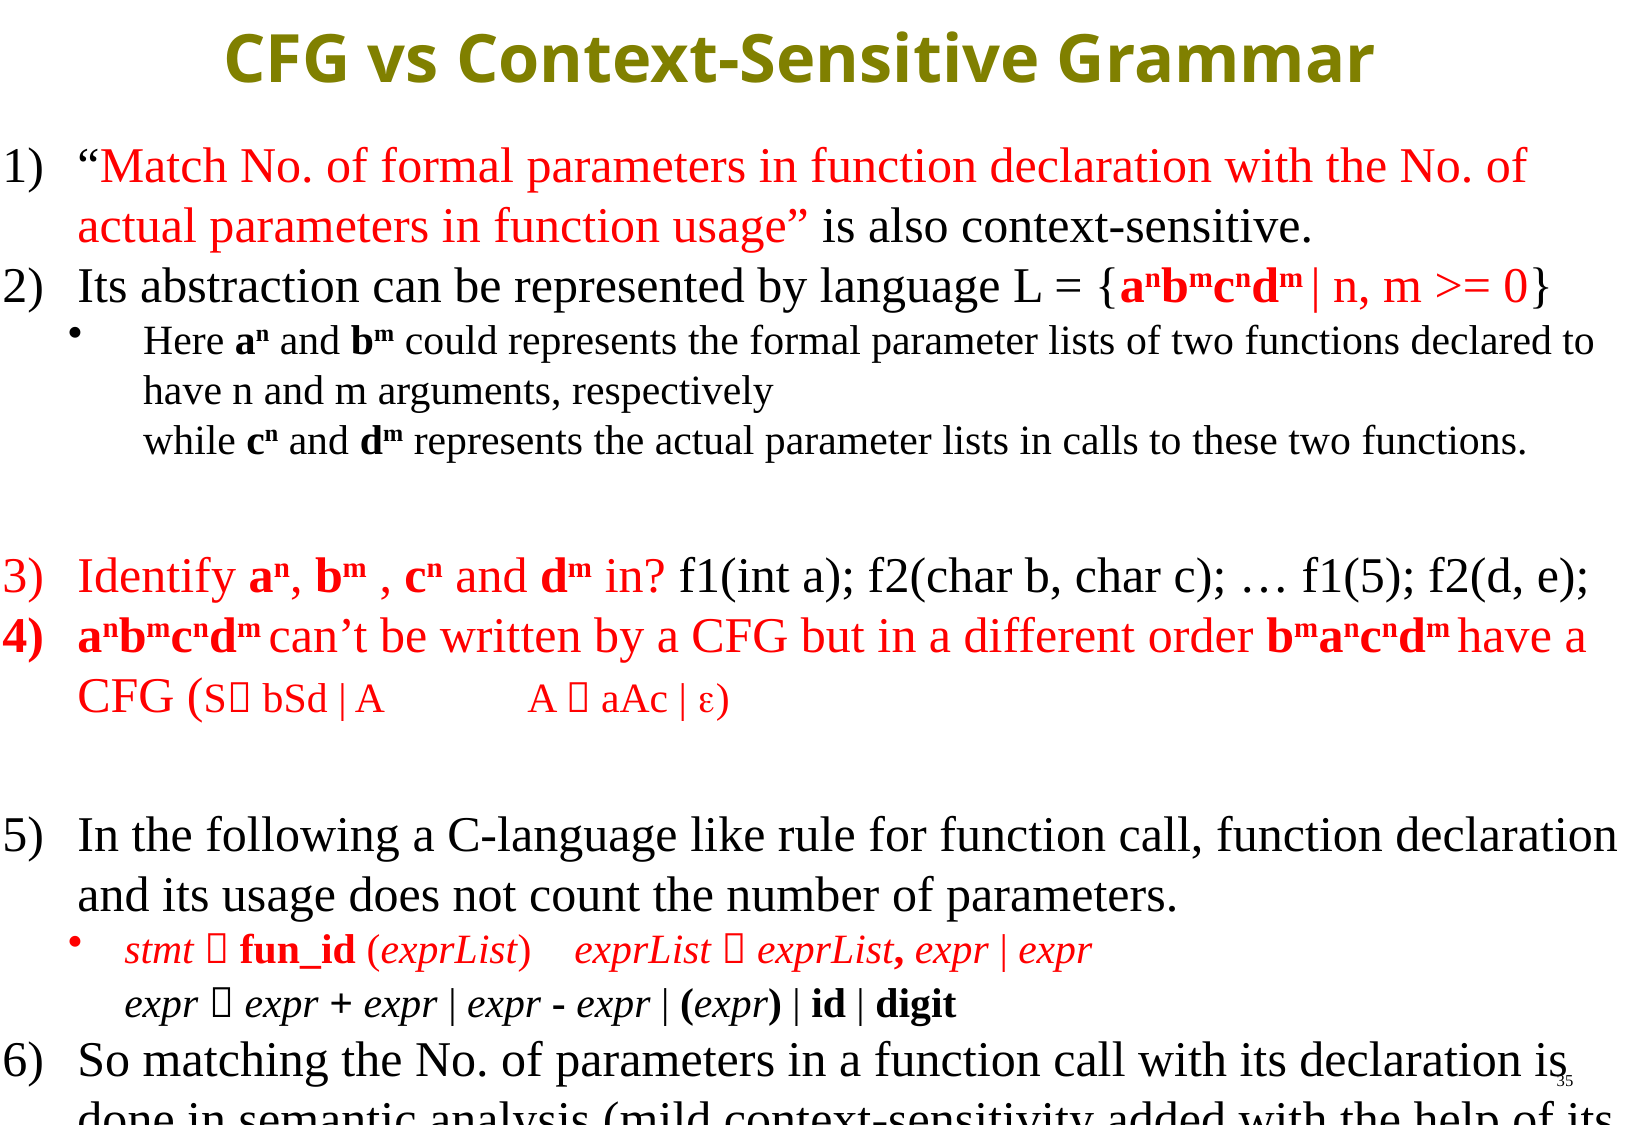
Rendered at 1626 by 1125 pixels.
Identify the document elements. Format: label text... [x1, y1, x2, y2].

title CFG vs Context-Sensitive Grammar [0, 0, 1600, 113]
list “Match No. of formal parameters in function declaration with the No. of actual parameters in function usage” is also context-sensitive. Its abstraction can be represented by language L = {anbmcndm | n, m >= 0} Here an and bm could represents the formal parameter lists of two functions declared to have n and m arguments, respectively while cn and dm represents the actual parameter lists in calls to these two functions. Identify an, bm , cn and dm in? f1(int a); f2(char b, char c); … f1(5); f2(d, e); anbmcndm can’t be written by a CFG but in a different order bmancndm have a CFG (S bSd | A A  aAc | ) In the following a C-language like rule for function call, function declaration and its usage does not count the number of parameters. stmt  fun_id (exprList) exprList  exprList, expr | expr expr  expr + expr | expr - expr | (expr) | id | digit So matching the No. of parameters in a function call with its declaration is done in semantic analysis (mild context-sensitivity added with the help of its symbol table entry). [0, 125, 1625, 1125]
